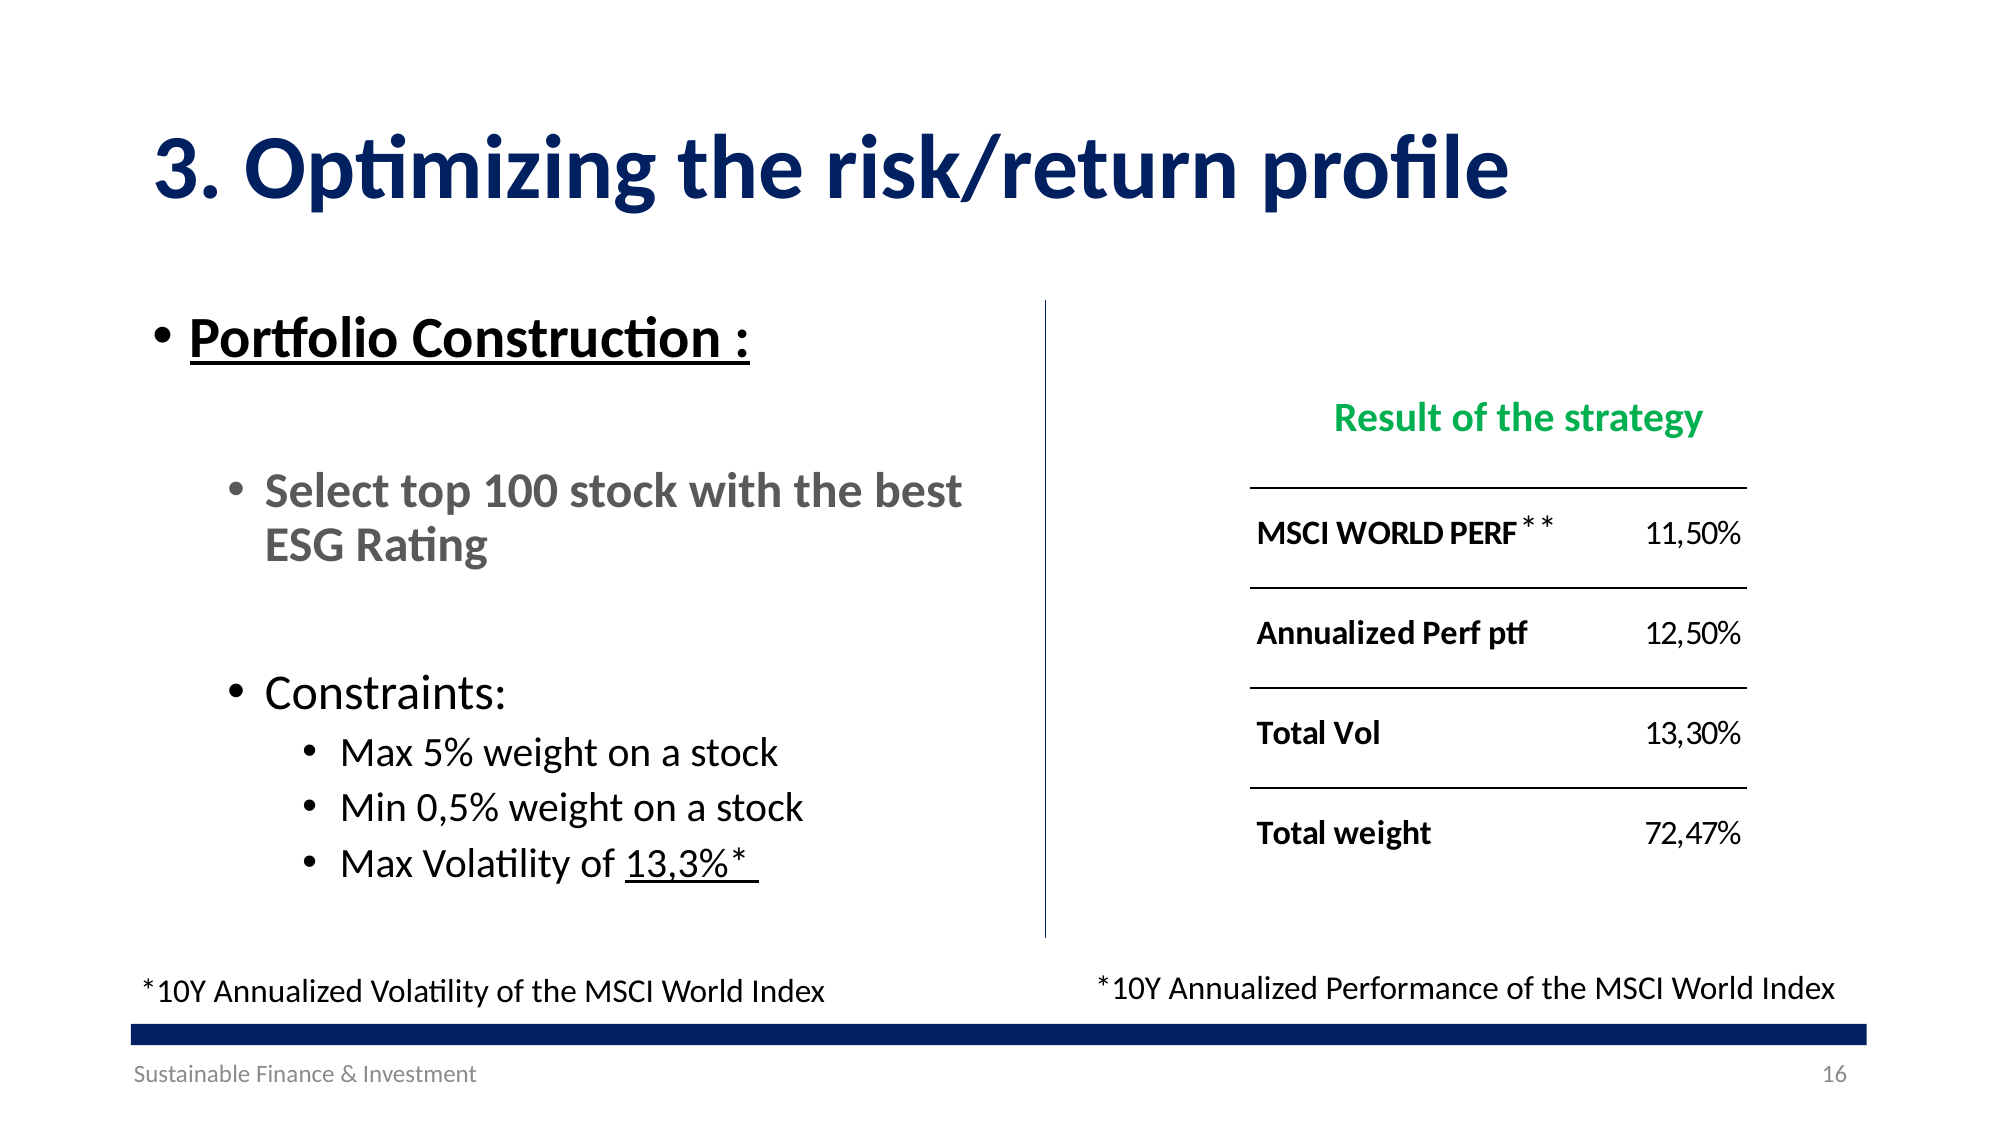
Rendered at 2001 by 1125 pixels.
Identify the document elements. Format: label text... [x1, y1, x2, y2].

text_box *10Y Annualized Performance of the MSCI World Index [1080, 959, 1909, 1014]
slide_number 16 [1412, 1042, 1863, 1103]
list Portfolio Construction : Select top 100 stock with the best ESG Rating Constraints: Max 5% weight on a stock Min 0,5% weight on a stock Max Volatility of 13,3%* [137, 299, 1863, 1014]
title 3. Optimizing the risk/return profile [137, 59, 1863, 278]
text_box Result of the strategy [1209, 382, 1829, 448]
footer Sustainable Finance & Investment [119, 1042, 812, 1103]
text_box *10Y Annualized Volatility of the MSCI World Index [125, 961, 849, 1017]
picture [1249, 486, 1750, 889]
